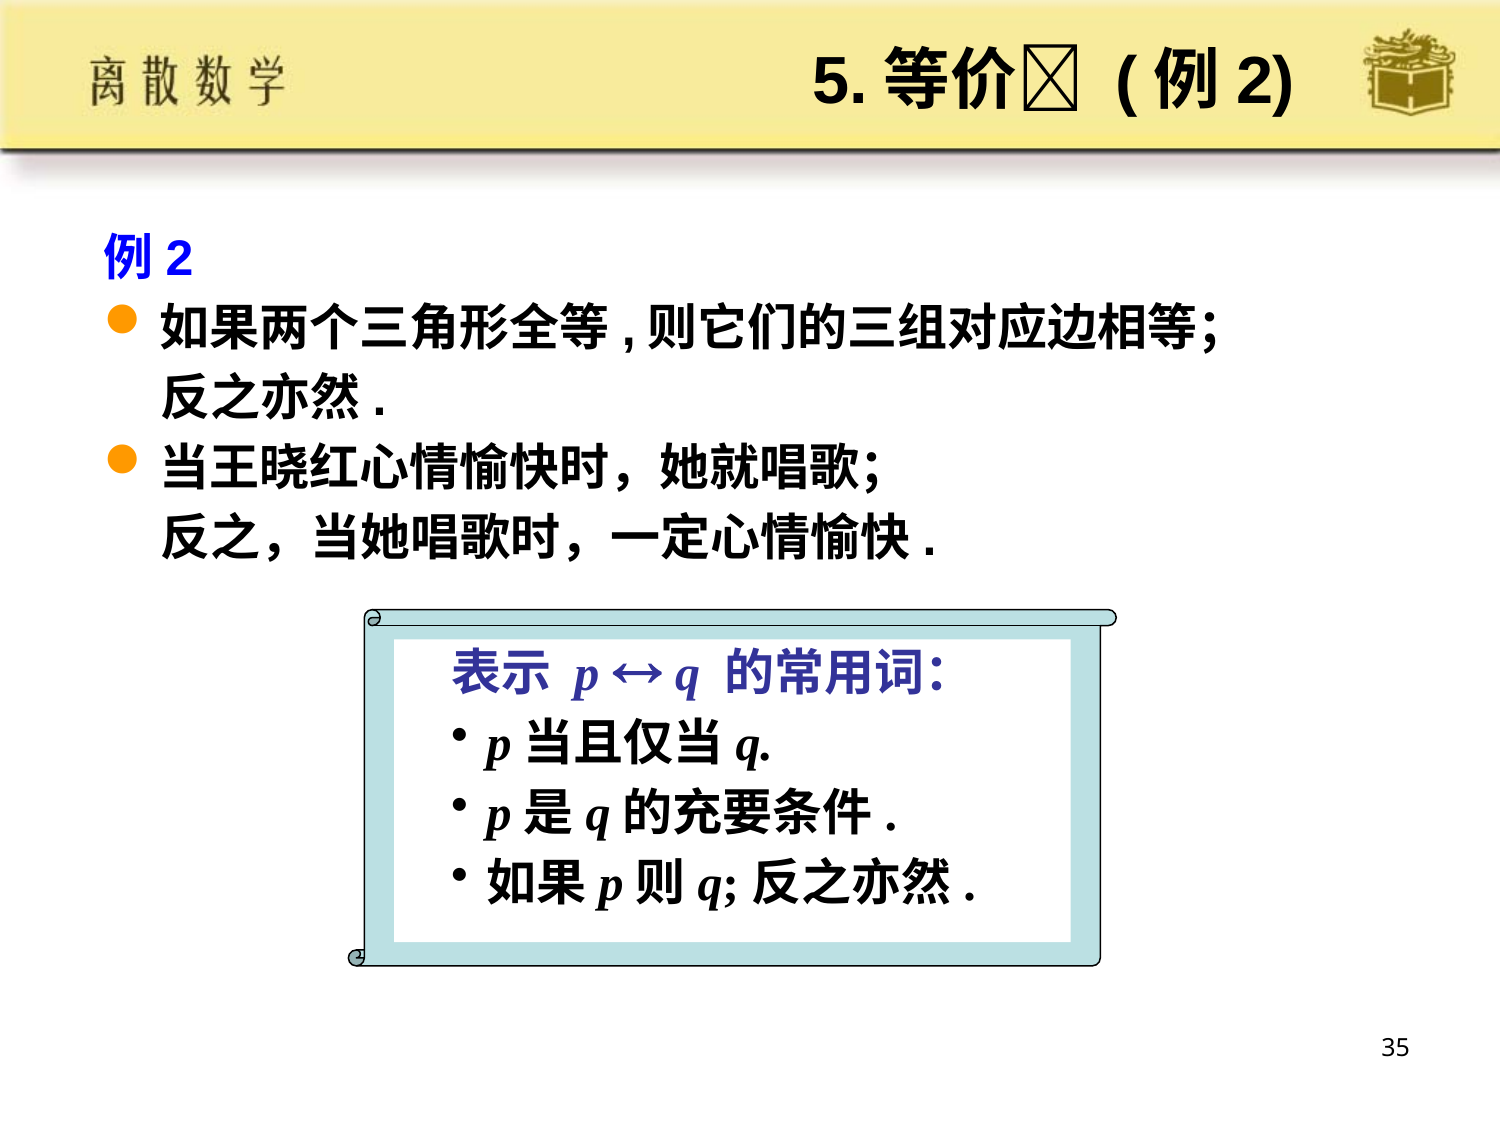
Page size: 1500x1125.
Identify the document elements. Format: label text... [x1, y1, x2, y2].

title 5.等价 (例2) [324, 42, 1329, 112]
slide_number 35 [1074, 1024, 1425, 1103]
list 例2 如果两个三角形全等,则它们的三组对应边相等； 反之亦然. 当王晓红心情愉快时，她就唱歌； 反之，当她唱歌时，一定心情愉快. [88, 217, 1425, 961]
picture [0, 0, 1500, 1125]
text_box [348, 609, 1117, 966]
